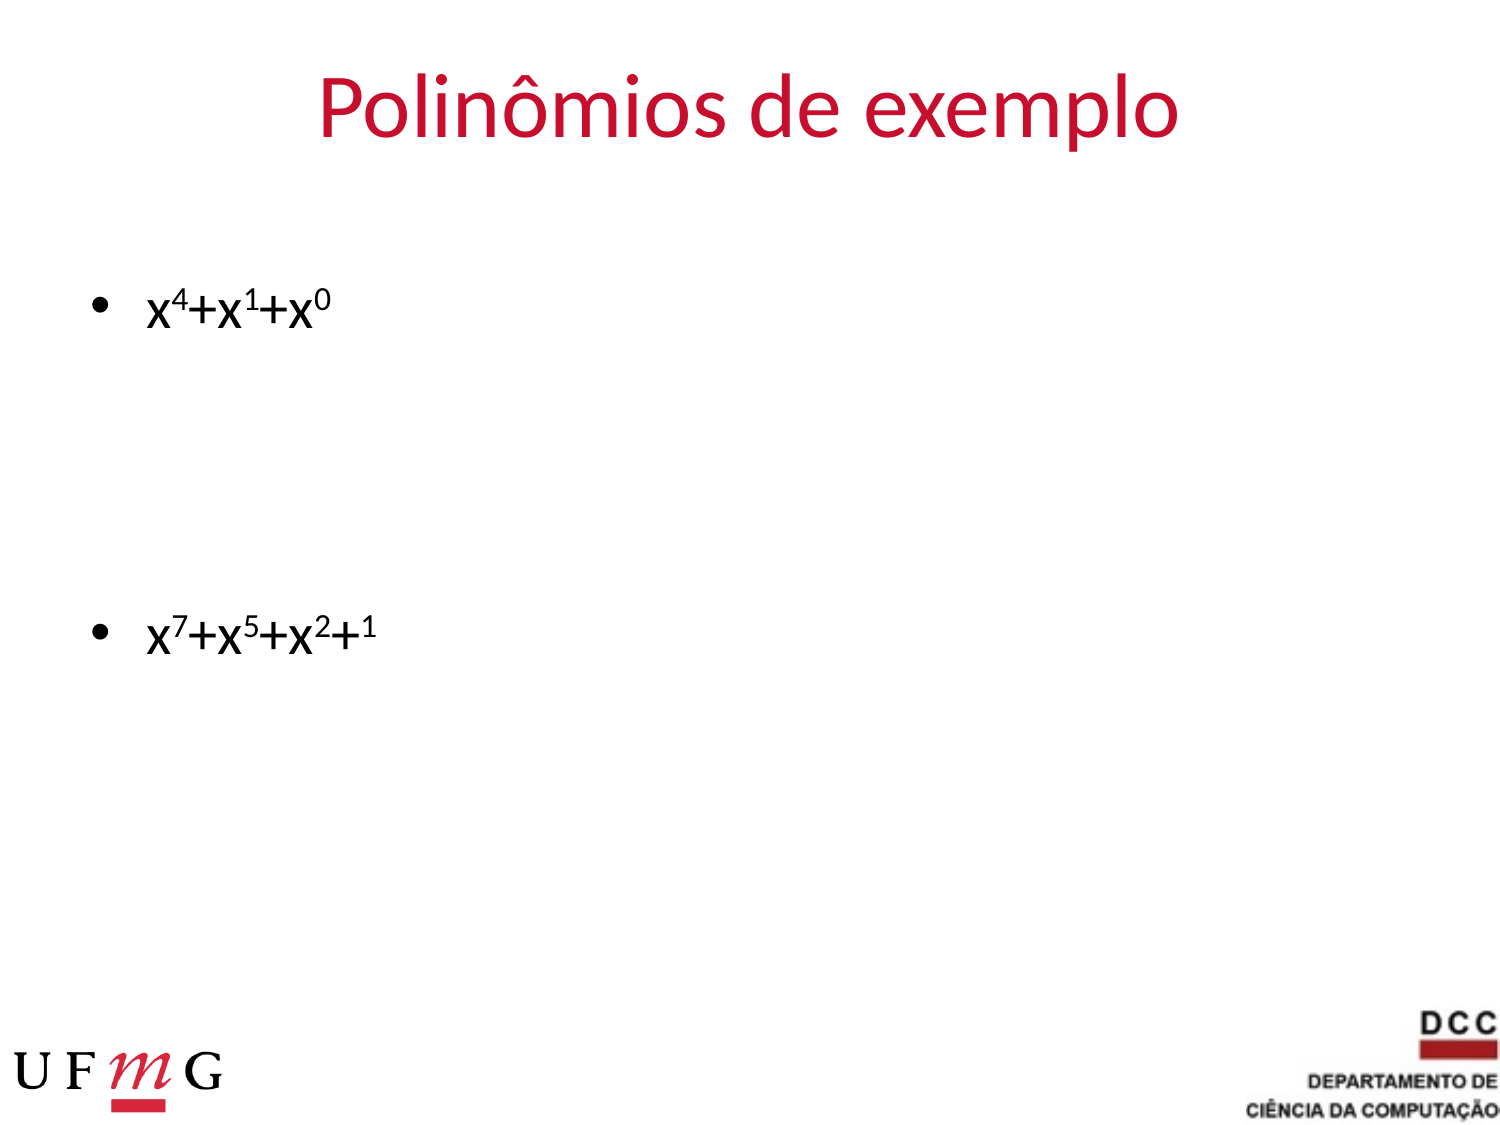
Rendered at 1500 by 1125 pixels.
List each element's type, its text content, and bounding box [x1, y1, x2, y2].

picture [1246, 1007, 1500, 1125]
picture [5, 1034, 231, 1123]
title Polinômios de exemplo [75, 7, 1425, 195]
list x4+x1+x0 x7+x5+x2+1 [75, 262, 738, 1005]
